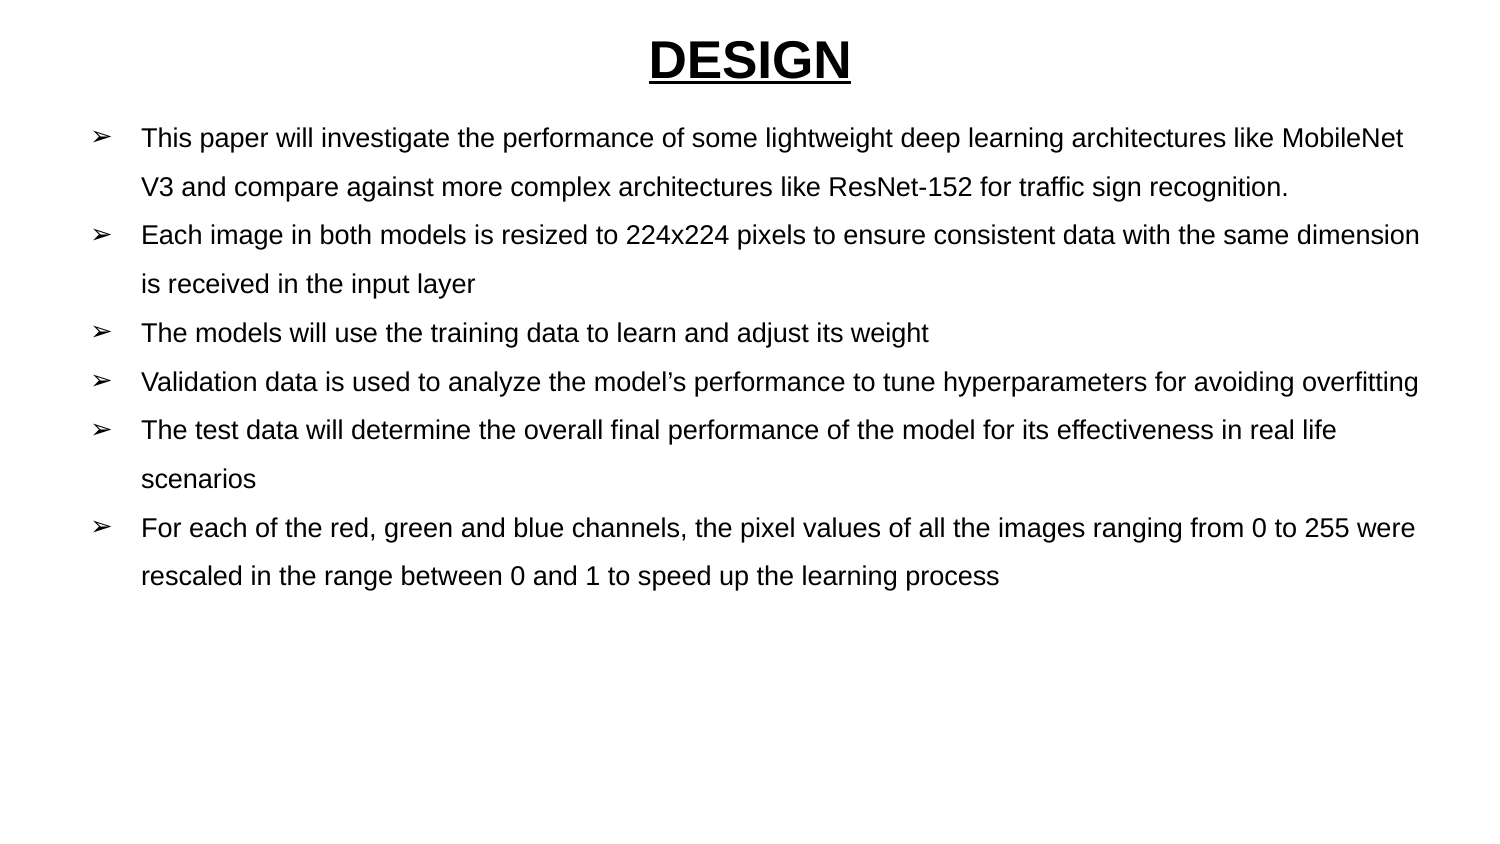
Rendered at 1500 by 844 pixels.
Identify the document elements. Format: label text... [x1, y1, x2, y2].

title DESIGN [51, 10, 1449, 89]
list This paper will investigate the performance of some lightweight deep learning architectures like MobileNet V3 and compare against more complex architectures like ResNet-152 for traffic sign recognition. Each image in both models is resized to 224x224 pixels to ensure consistent data with the same dimension is received in the input layer The models will use the training data to learn and adjust its weight Validation data is used to analyze the model’s performance to tune hyperparameters for avoiding overfitting The test data will determine the overall final performance of the model for its effectiveness in real life scenarios For each of the red, green and blue channels, the pixel values of all the images ranging from 0 to 255 were rescaled in the range between 0 and 1 to speed up the learning process [51, 89, 1449, 701]
